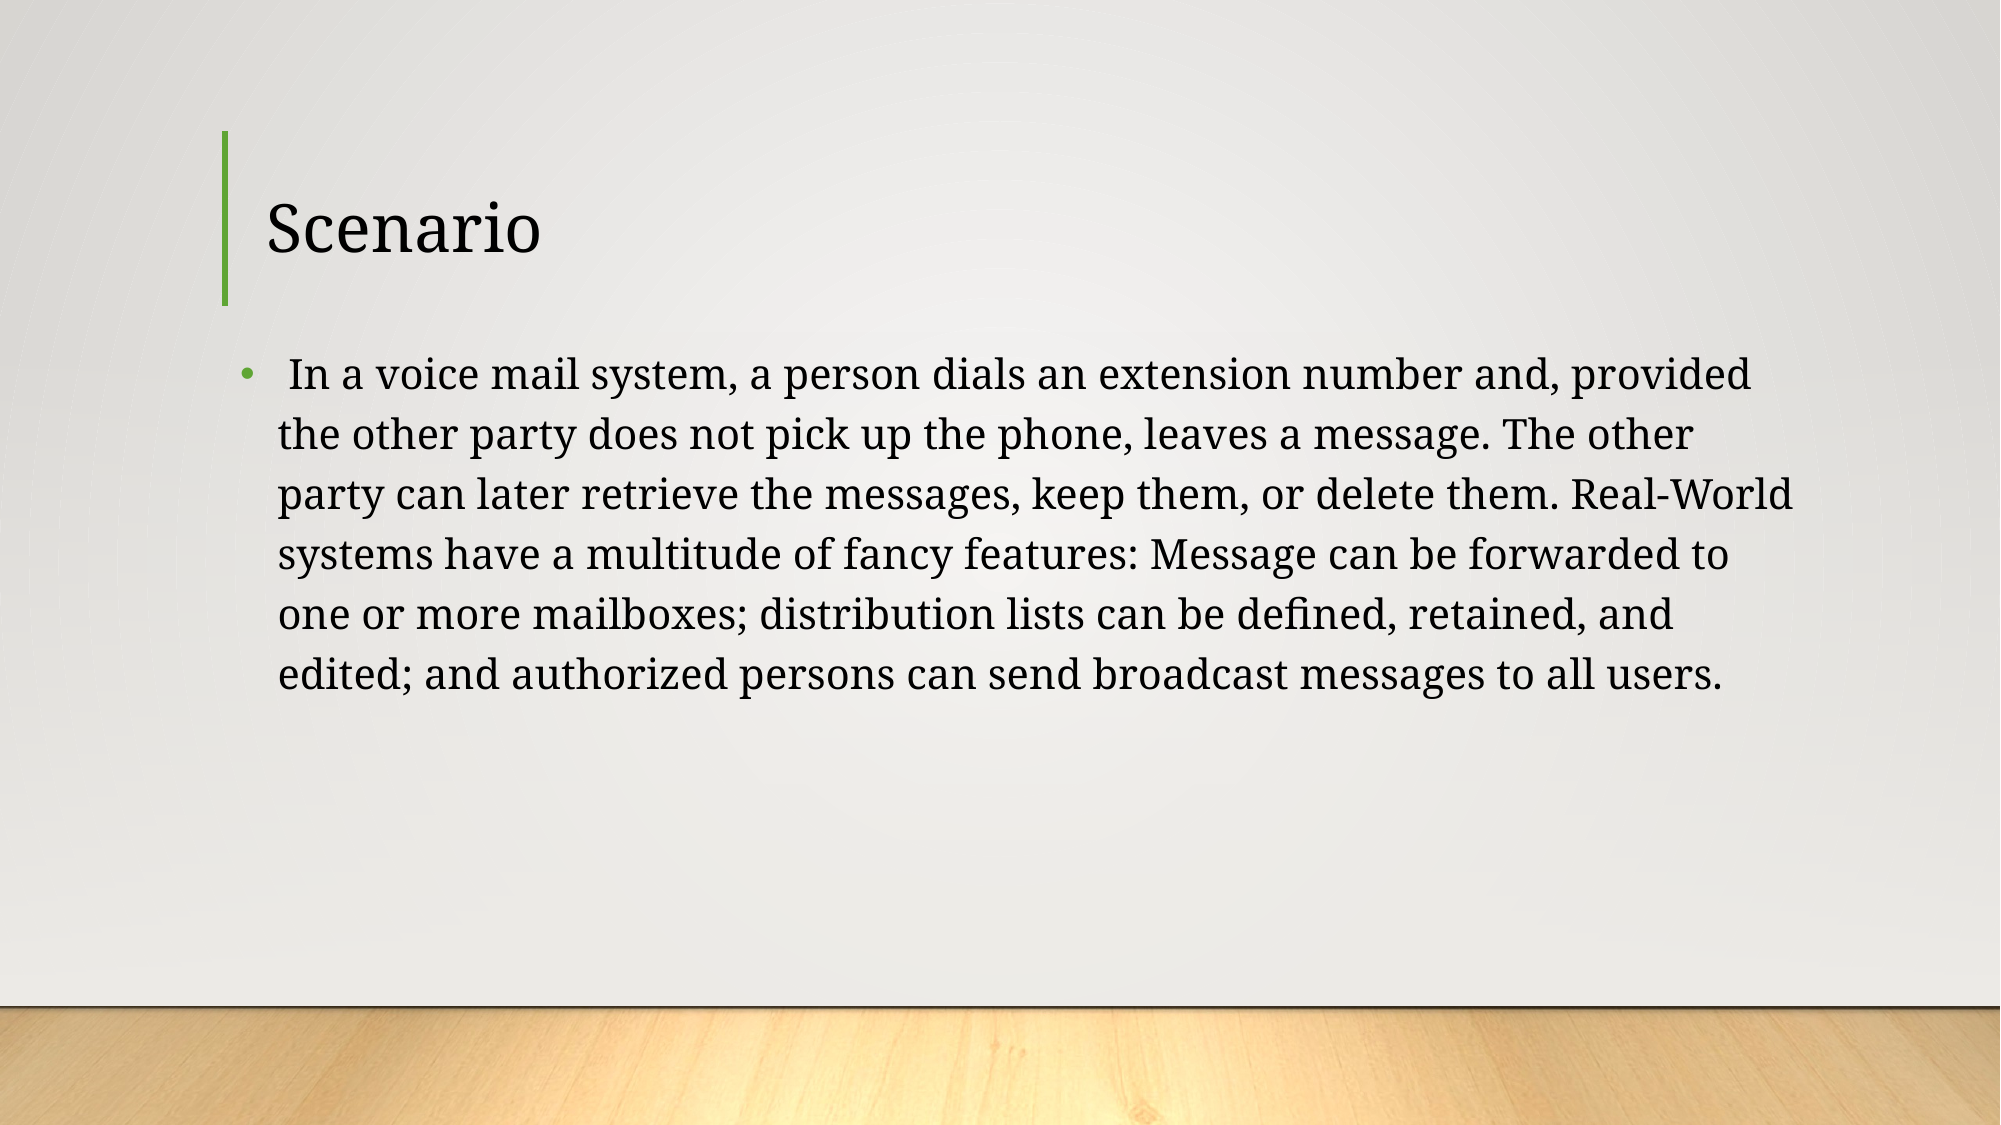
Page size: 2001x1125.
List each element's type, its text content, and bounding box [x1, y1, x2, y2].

picture [0, 1006, 2000, 1125]
title Scenario [251, 131, 1814, 275]
list In a voice mail system, a person dials an extension number and, provided the other party does not pick up the phone, leaves a message. The other party can later retrieve the messages, keep them, or delete them. Real-World systems have a multitude of fancy features: Message can be forwarded to one or more mailboxes; distribution lists can be defined, retained, and edited; and authorized persons can send broadcast messages to all users. [225, 330, 1814, 897]
